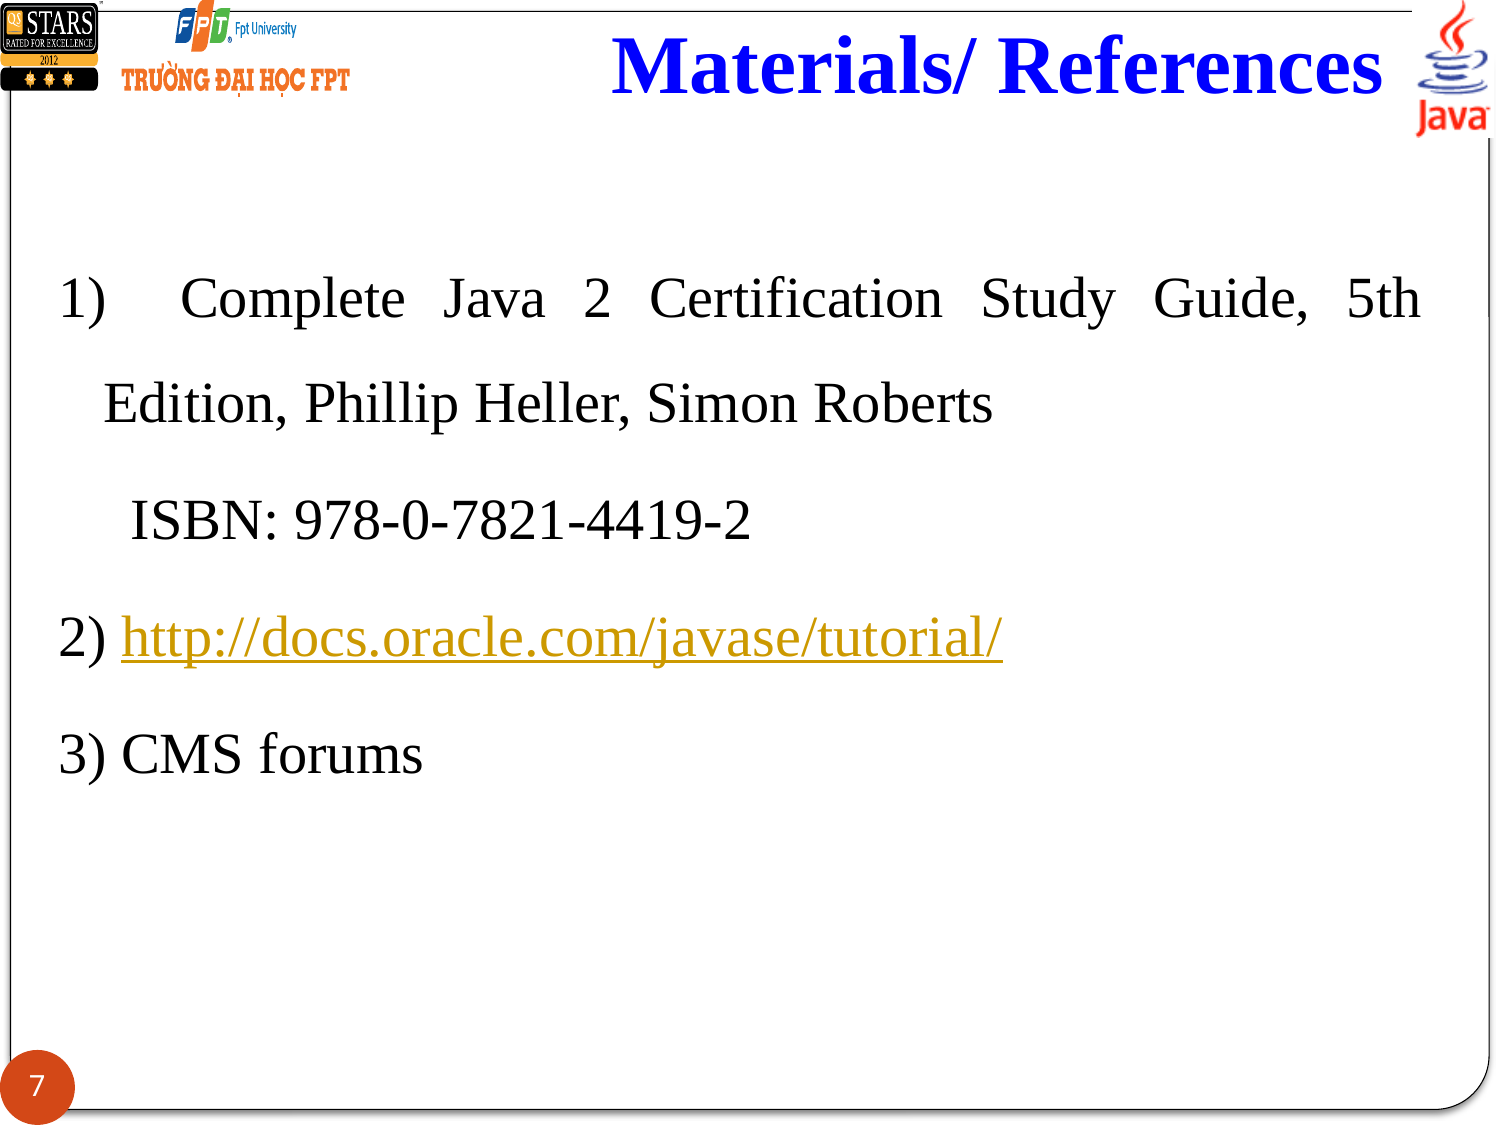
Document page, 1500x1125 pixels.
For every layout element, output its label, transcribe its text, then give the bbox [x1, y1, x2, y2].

list 1) Complete Java 2 Certification Study Guide, 5th Edition, Phillip Heller, Simon Roberts ISBN: 978-0-7821-4419-2 2) http://docs.oracle.com/javase/tutorial/ 3) CMS forums [43, 217, 1438, 850]
slide_number 7 [0, 1049, 75, 1125]
title Materials/ References [150, 0, 1400, 125]
picture [1412, 0, 1494, 138]
